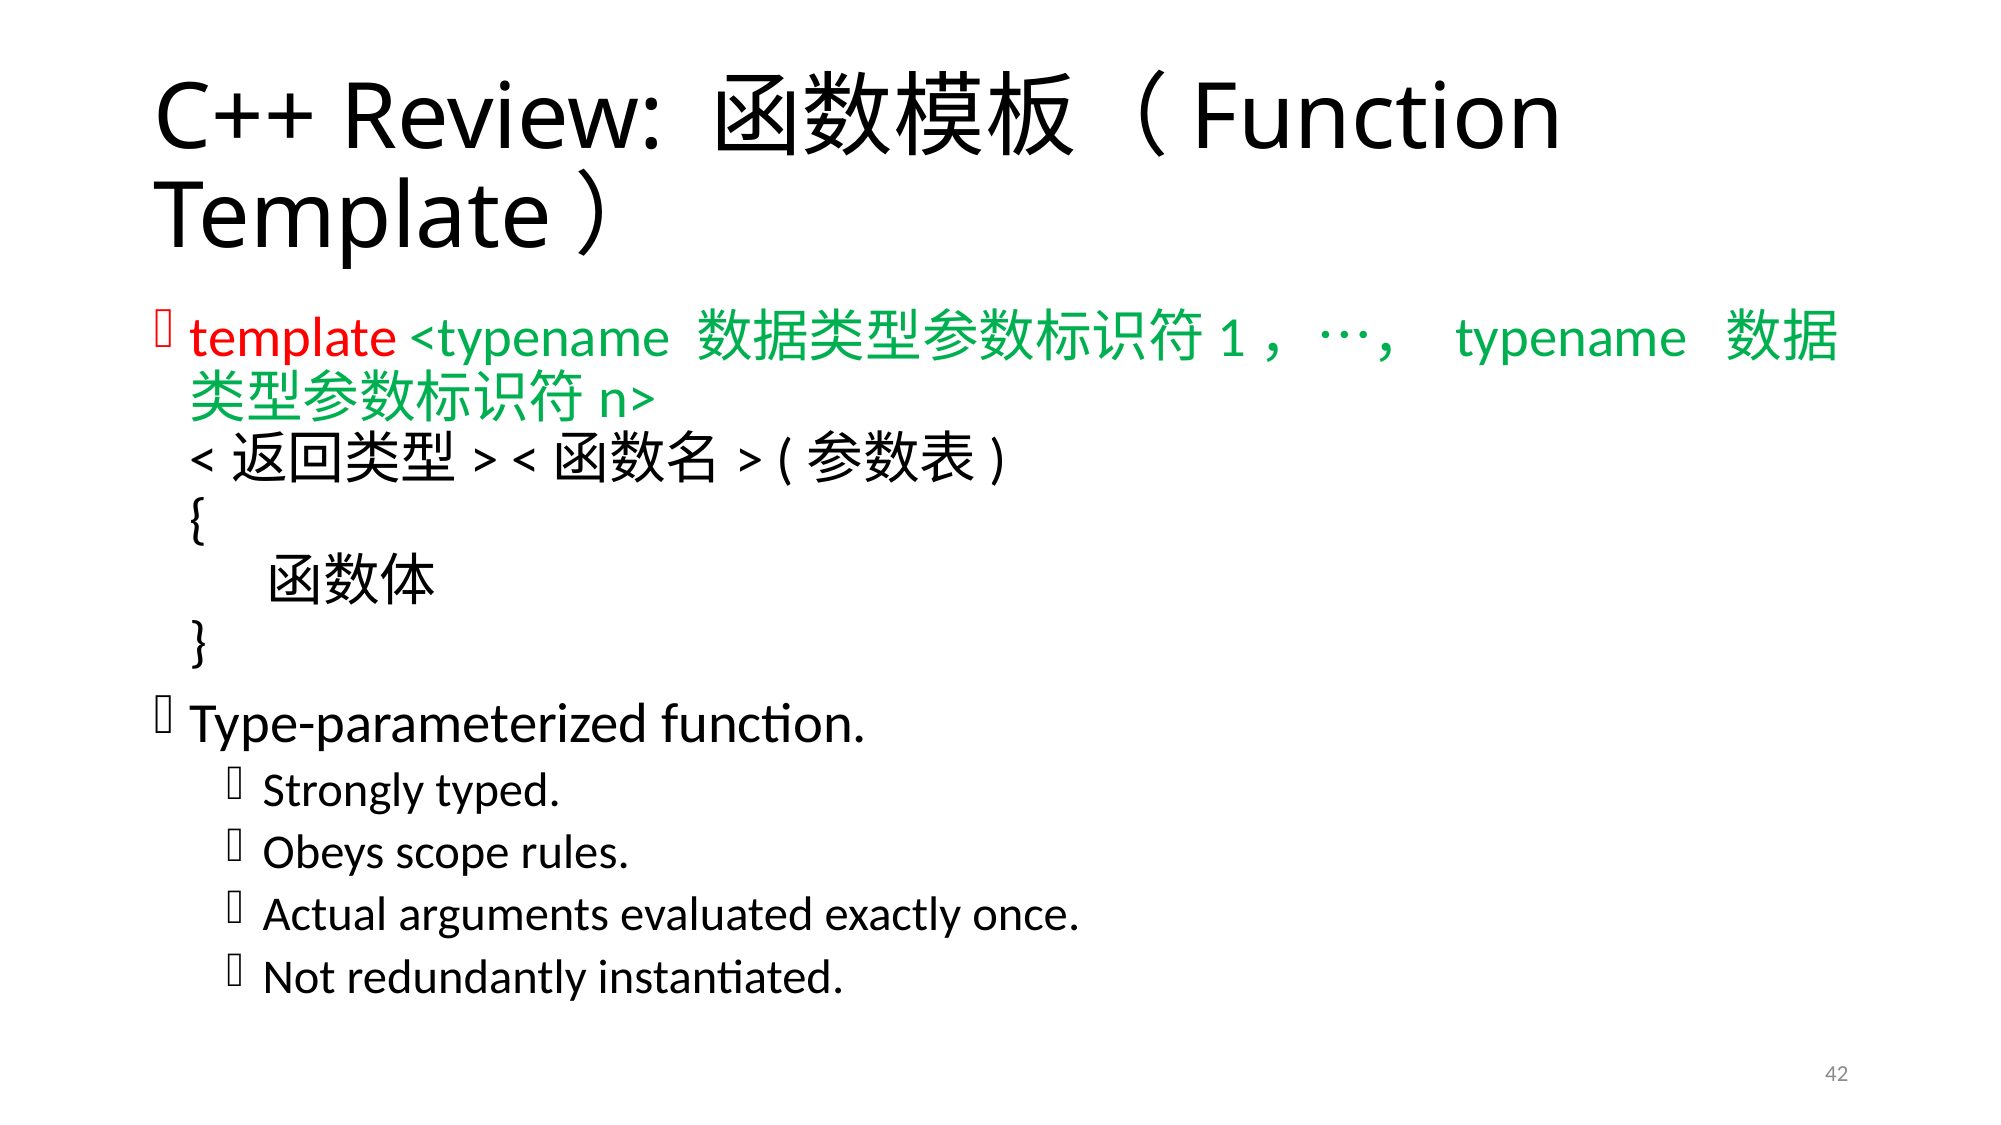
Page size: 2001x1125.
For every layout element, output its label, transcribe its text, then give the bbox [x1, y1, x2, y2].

slide_number 42 [1413, 1042, 1864, 1103]
title C++ Review: 函数模板（Function Template） [138, 60, 1864, 278]
list template <typename 数据类型参数标识符1，…， typename 数据类型参数标识符n> <返回类型> <函数名> (参数表) { 函数体 } Type-parameterized function. Strongly typed. Obeys scope rules. Actual arguments evaluated exactly once. Not redundantly instantiated. [138, 299, 1864, 1014]
